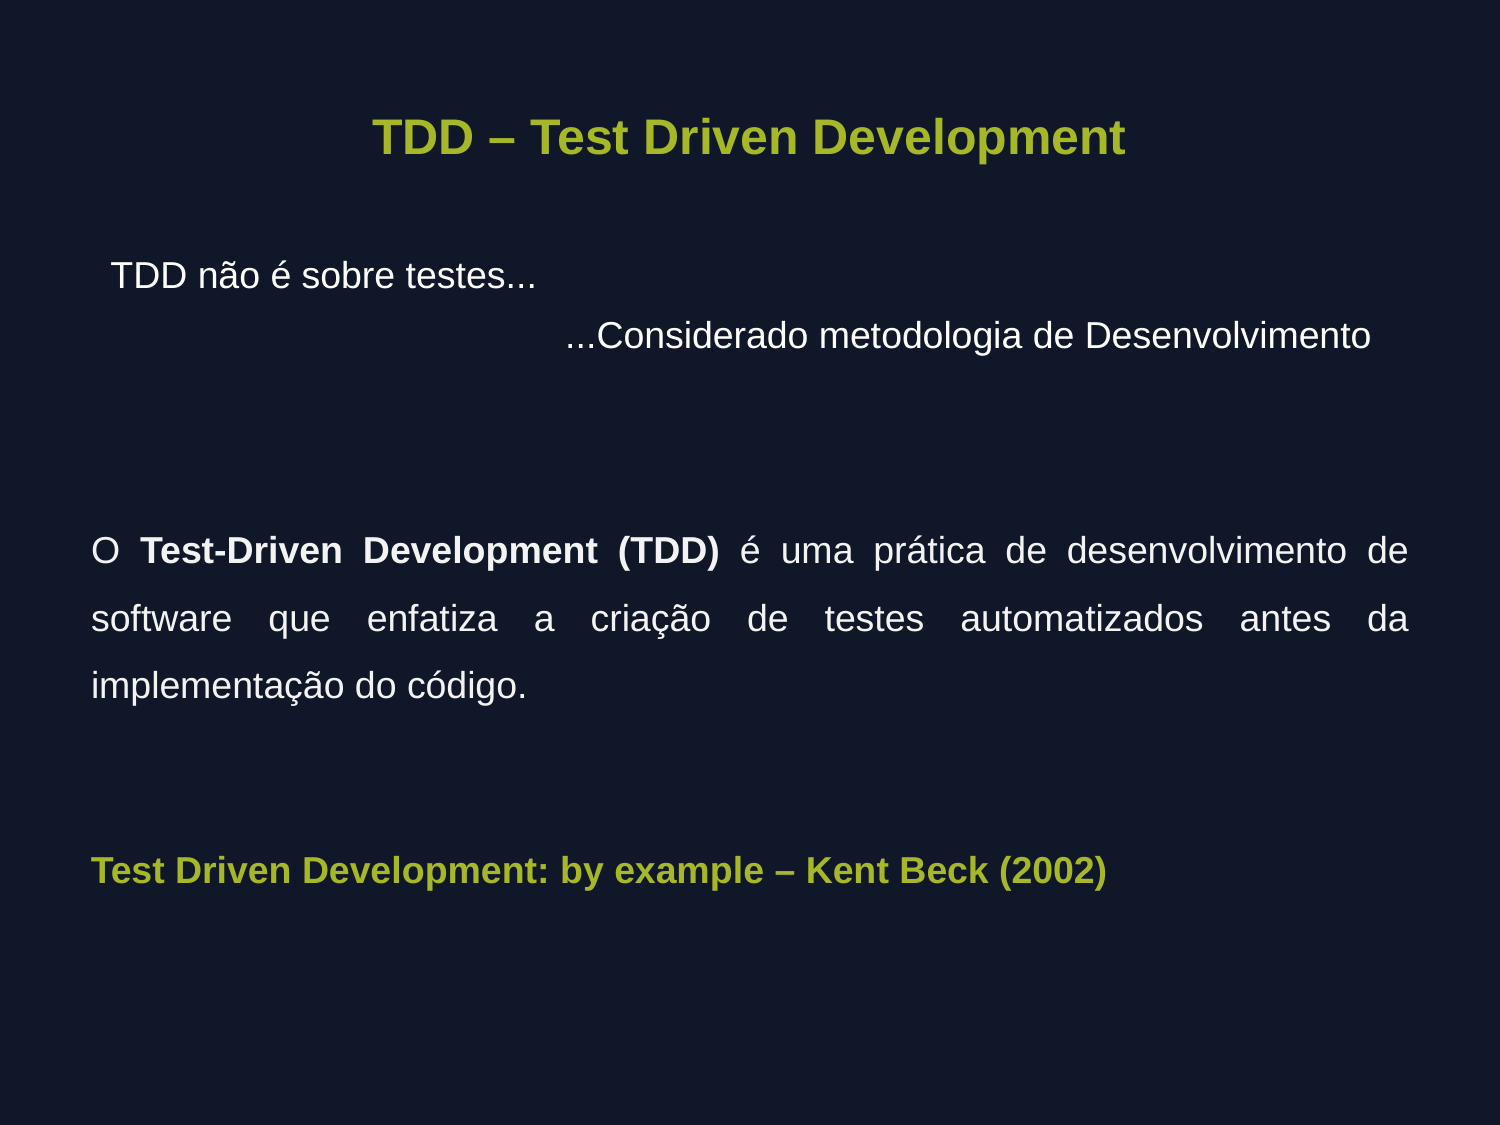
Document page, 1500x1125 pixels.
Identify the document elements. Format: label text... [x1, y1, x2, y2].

text_box TDD não é sobre testes... [95, 243, 612, 304]
text_box Test Driven Development: by example – Kent Beck (2002) [76, 838, 1246, 899]
text_box TDD – Test Driven Development [357, 96, 1143, 172]
text_box O Test-Driven Development (TDD) é uma prática de desenvolvimento de software que enfatiza a criação de testes automatizados antes da implementação do código. [76, 496, 1424, 714]
text_box ...Considerado metodologia de Desenvolvimento [550, 304, 1449, 364]
